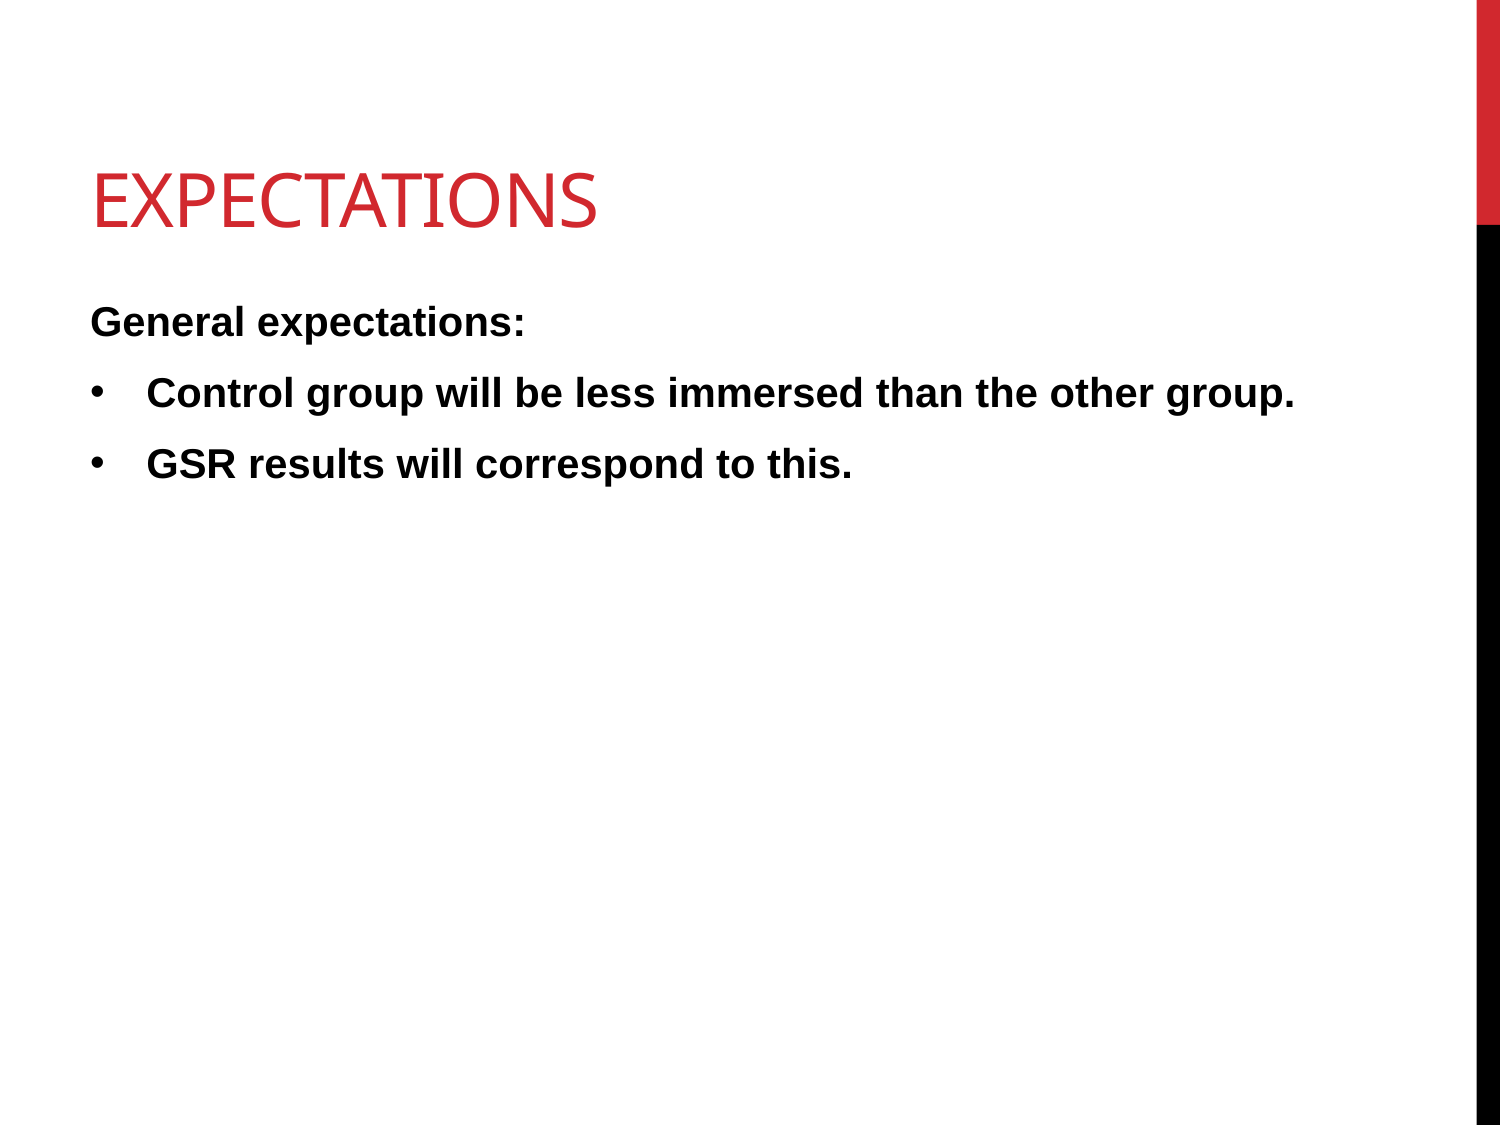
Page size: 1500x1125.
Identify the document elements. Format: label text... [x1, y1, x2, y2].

title Expectations [75, 25, 1025, 250]
list General expectations: Control group will be less immersed than the other group. GSR results will correspond to this. [75, 287, 1325, 1005]
